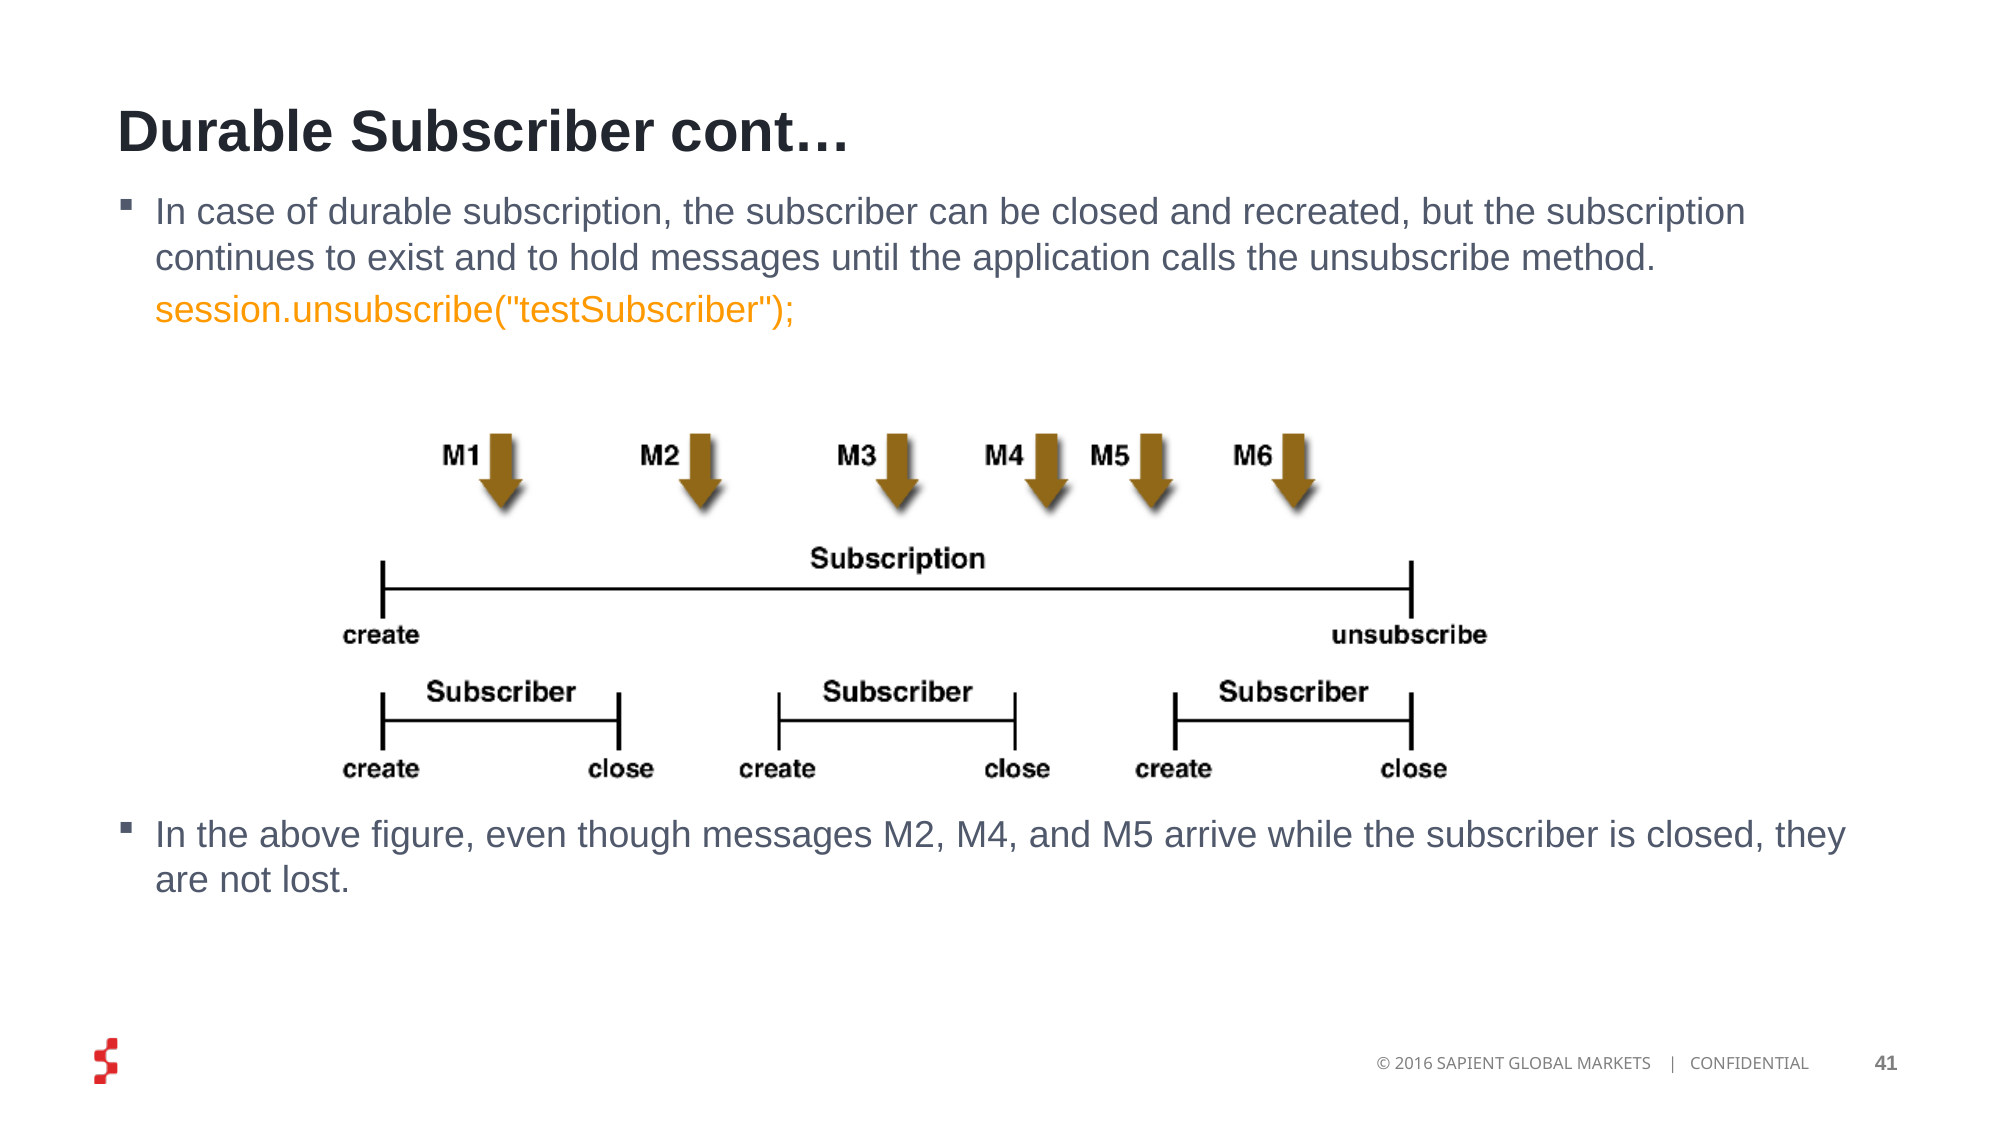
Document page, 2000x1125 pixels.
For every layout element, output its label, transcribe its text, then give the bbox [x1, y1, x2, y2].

picture [336, 412, 1500, 782]
title Durable Subscriber cont… [117, 85, 1902, 168]
list In case of durable subscription, the subscriber can be closed and recreated, but the subscription continues to exist and to hold messages until the application calls the unsubscribe method. session.unsubscribe("testSubscriber"); In the above figure, even though messages M2, M4, and M5 arrive while the subscriber is closed, they are not lost. [117, 187, 1902, 1036]
